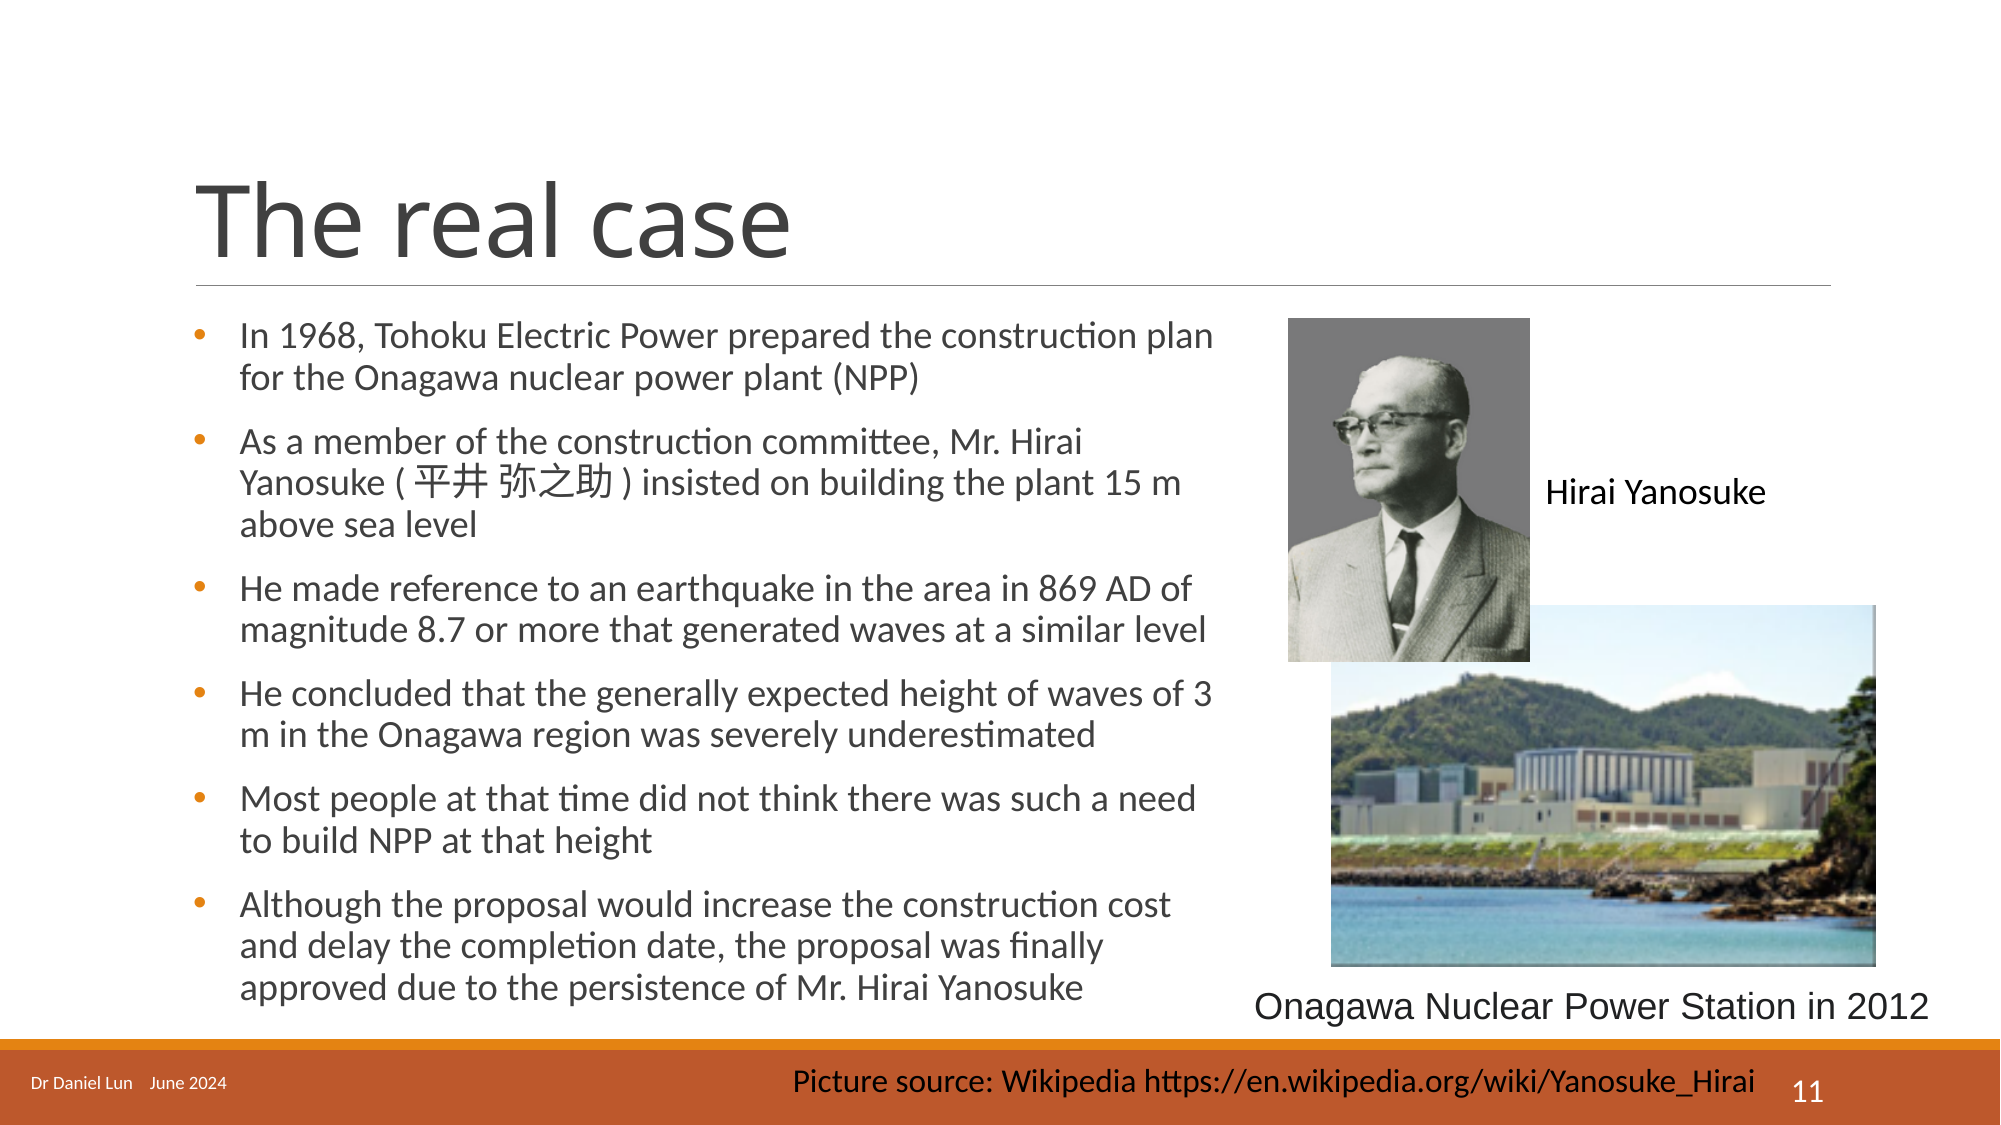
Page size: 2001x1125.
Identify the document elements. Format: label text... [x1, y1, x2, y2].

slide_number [15, 1052, 422, 1113]
list In 1968, Tohoku Electric Power prepared the construction plan for the Onagawa nuclear power plant (NPP) As a member of the construction committee, Mr. Hirai Yanosuke (平井 弥之助) insisted on building the plant 15 m above sea level He made reference to an earthquake in the area in 869 AD of magnitude 8.7 or more that generated waves at a similar level He concluded that the generally expected height of waves of 3 m in the Onagawa region was severely underestimated Most people at that time did not think there was such a need to build NPP at that height Although the proposal would increase the construction cost and delay the completion date, the proposal was finally approved due to the persistence of Mr. Hirai Yanosuke [193, 307, 1232, 1019]
slide_number 11 [1624, 1059, 1840, 1120]
text_box Picture source: Wikipedia https://en.wikipedia.org/wiki/Yanosuke_Hirai [778, 1051, 1773, 1107]
text_box Onagawa Nuclear Power Station in 2012 [1239, 974, 1945, 1034]
text_box Hirai Yanosuke [1539, 459, 1782, 520]
title The real case [180, 47, 1830, 285]
picture [1288, 317, 1877, 967]
